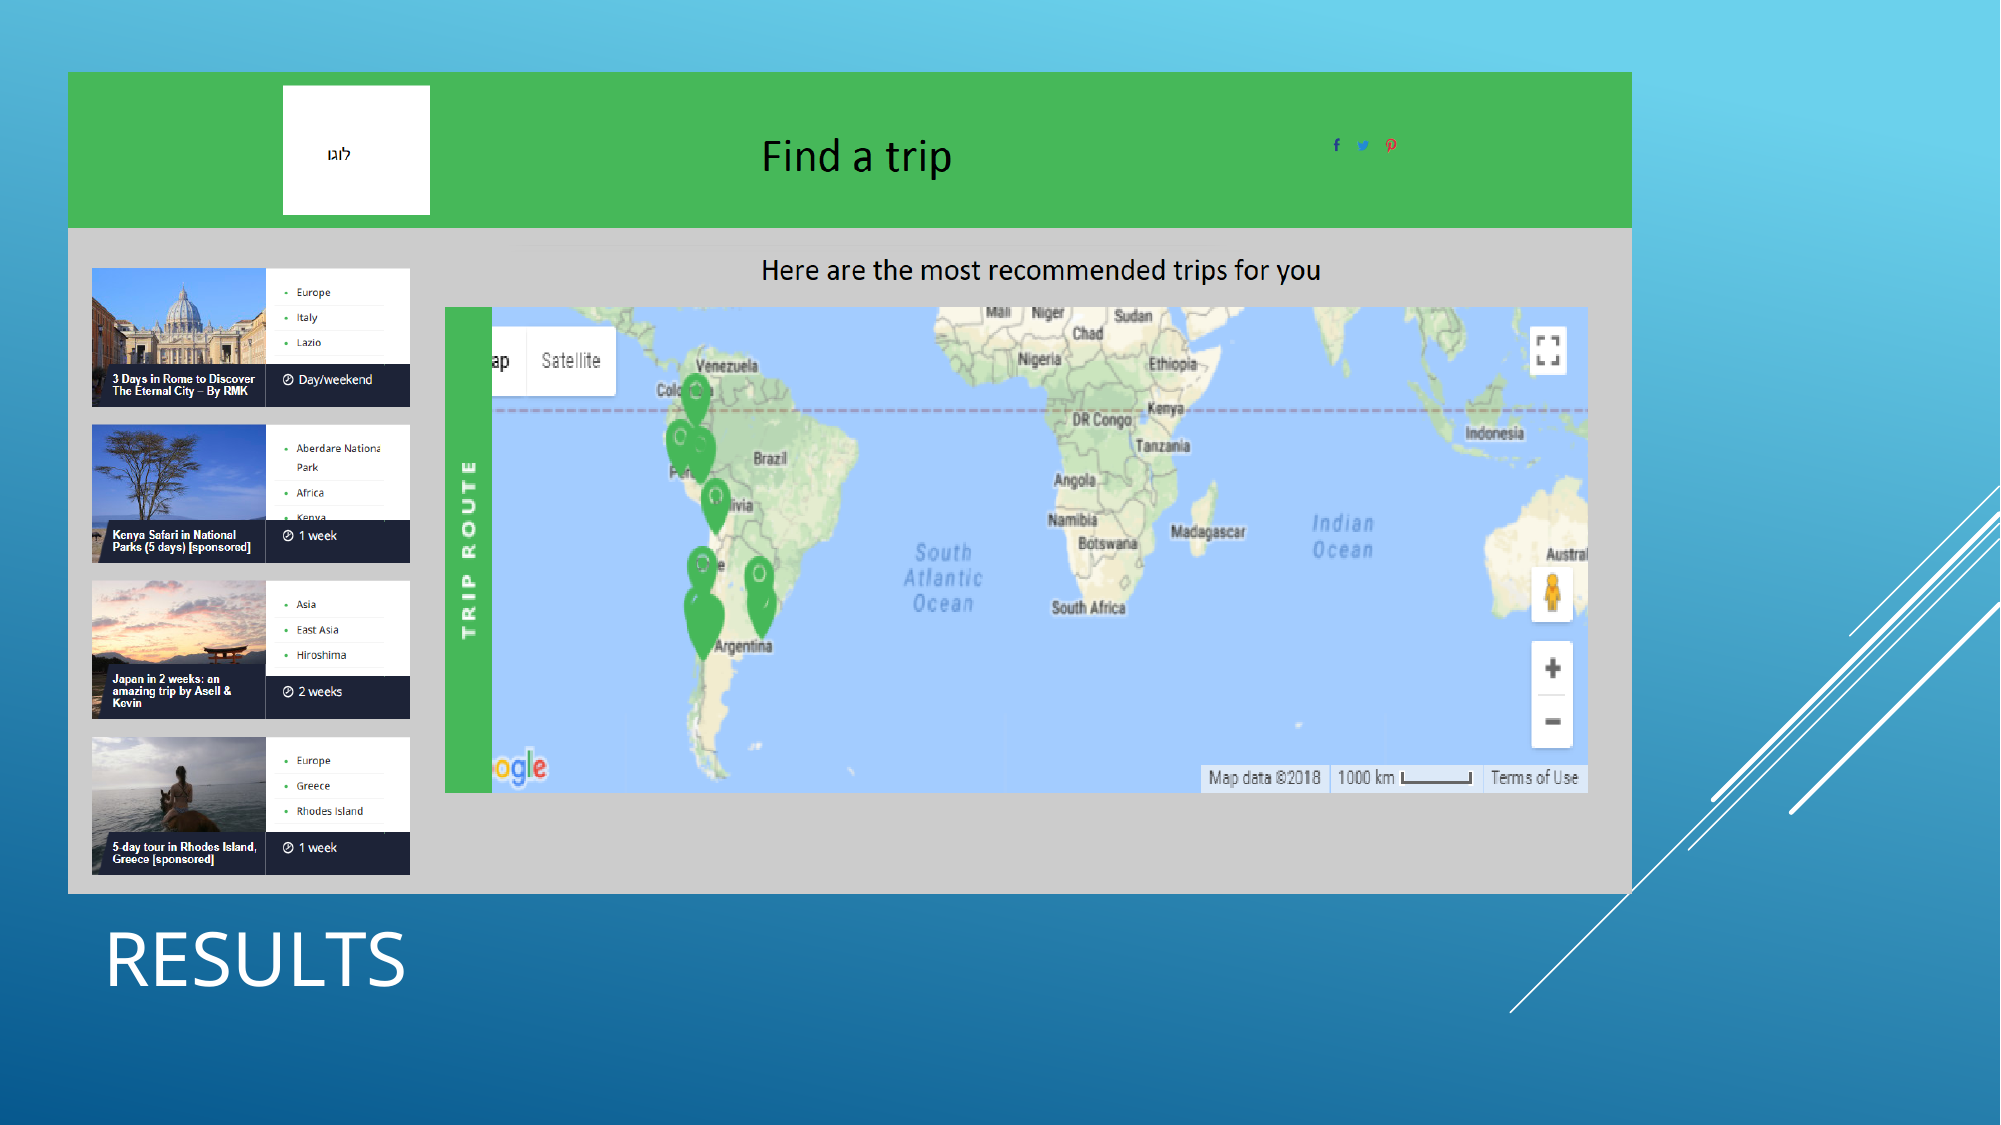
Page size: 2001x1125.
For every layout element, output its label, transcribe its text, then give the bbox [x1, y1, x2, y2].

title Results [68, 894, 1469, 1081]
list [68, 72, 1632, 894]
